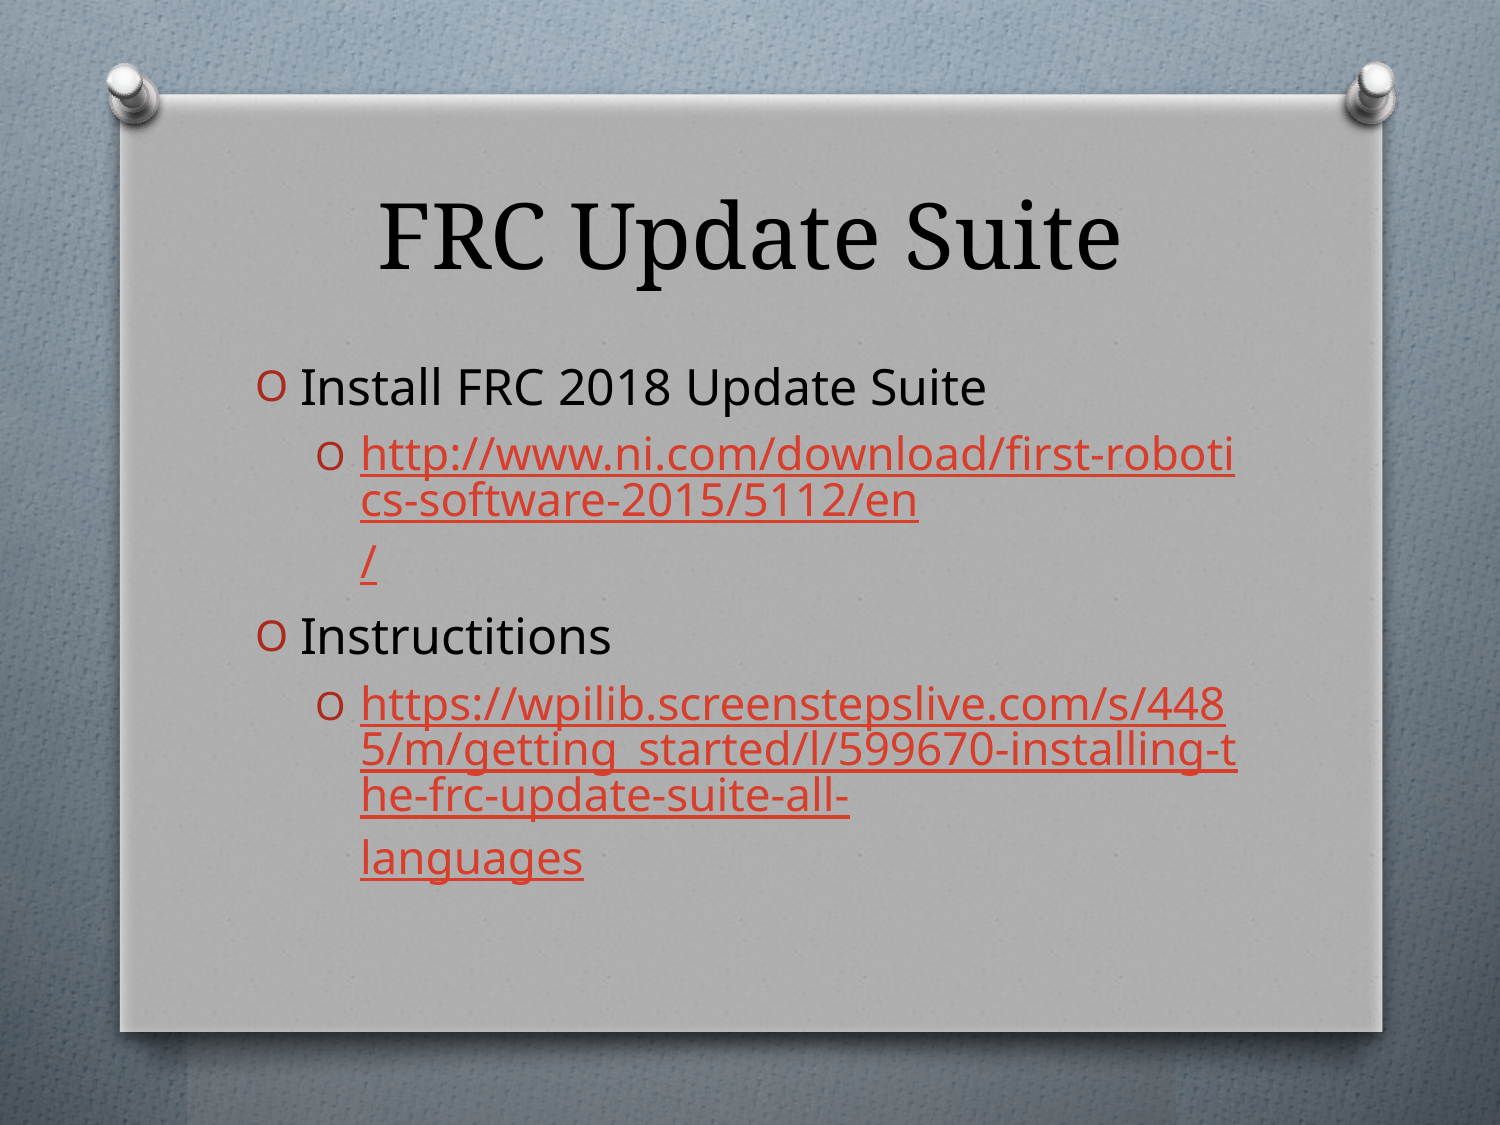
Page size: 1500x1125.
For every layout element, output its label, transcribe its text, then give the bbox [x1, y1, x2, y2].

list Install FRC 2018 Update Suite http://www.ni.com/download/first-robotics-software-2015/5112/en/ Instructitions https://wpilib.screenstepslive.com/s/4485/m/getting_started/l/599670-installing-the-frc-update-suite-all-languages [240, 347, 1257, 939]
picture [75, 29, 198, 153]
picture [1317, 35, 1439, 156]
title FRC Update Suite [179, 134, 1323, 332]
